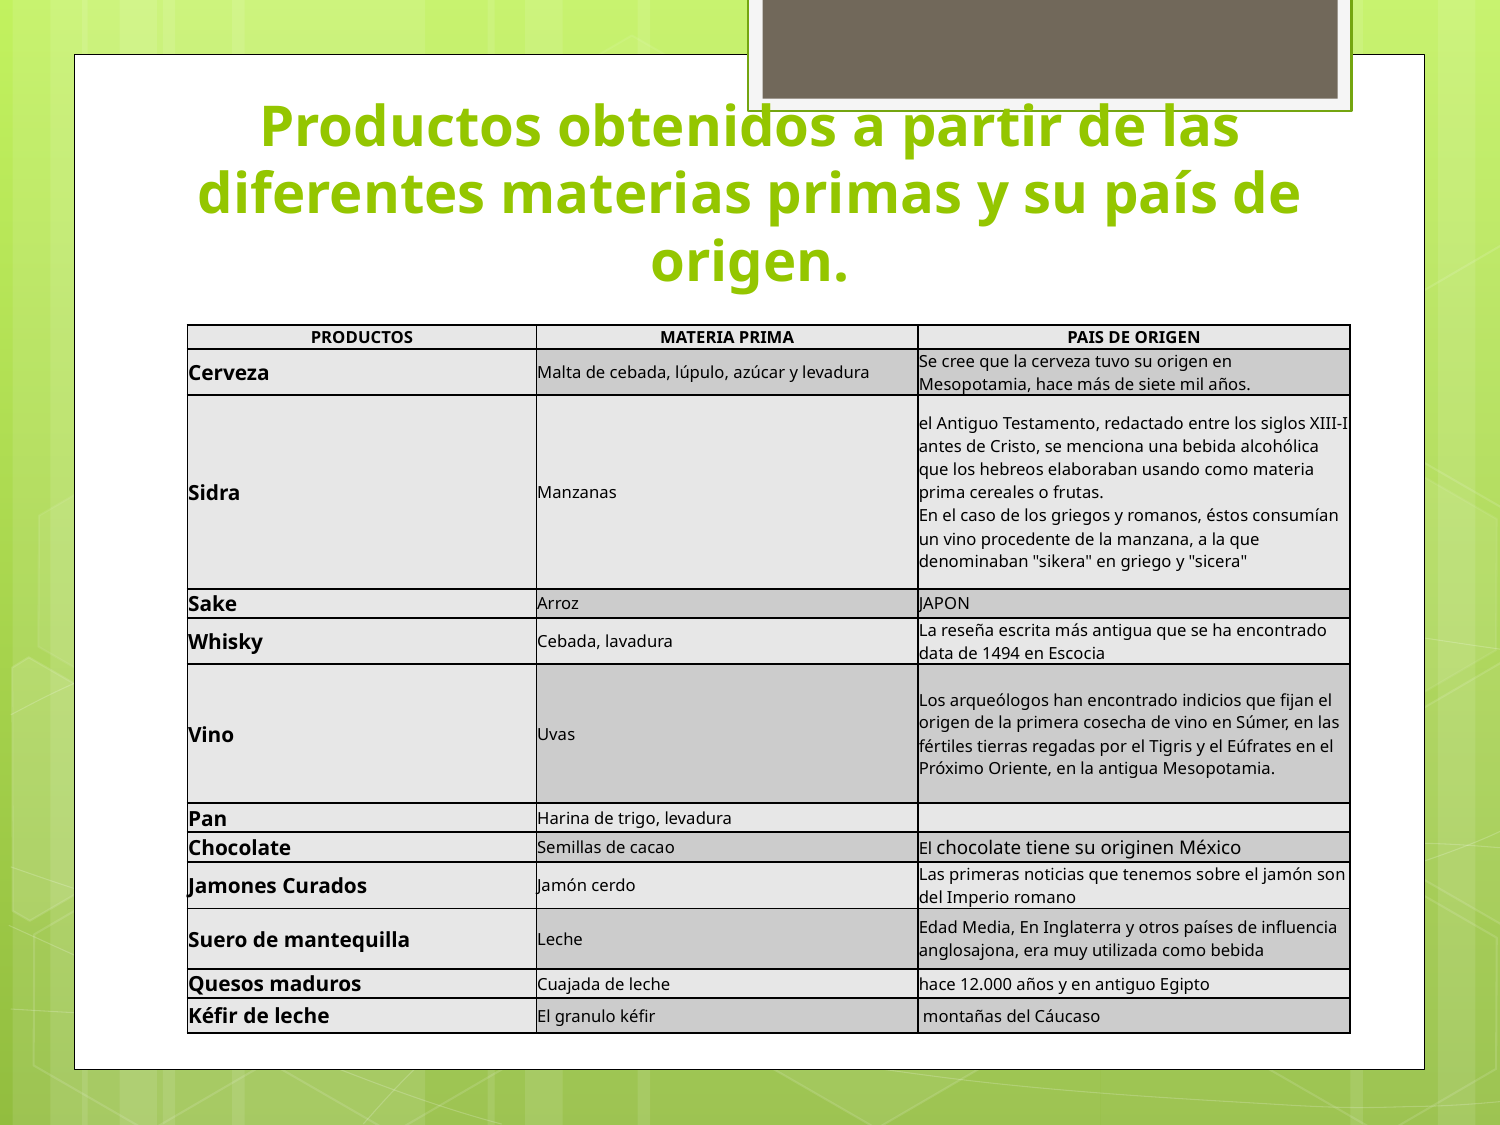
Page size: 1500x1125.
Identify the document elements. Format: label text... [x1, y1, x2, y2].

table_cell [919, 804, 1349, 831]
table_cell Arroz [537, 590, 917, 617]
table_cell La reseña escrita más antigua que se ha encontrado data de 1494 en Escocia [919, 619, 1349, 663]
table_cell hace 12.000 años y en antiguo Egipto [919, 970, 1349, 997]
table_cell el Antiguo Testamento, redactado entre los siglos XIII-I antes de Cristo, se menciona una bebida alcohólica que los hebreos elaboraban usando como materia prima cereales o frutas. En el caso de los griegos y romanos, éstos consumían un vino procedente de la manzana, a la que denominaban "sikera" en griego y "sicera" [919, 396, 1349, 588]
table_cell Los arqueólogos han encontrado indicios que fijan el origen de la primera cosecha de vino en Súmer, en las fértiles tierras regadas por el Tigris y el Eúfrates en el Próximo Oriente, en la antigua Mesopotamia. [919, 665, 1349, 802]
table_cell Cebada, lavadura [537, 619, 917, 663]
table_cell Jamones Curados [188, 863, 536, 908]
table_cell Semillas de cacao [537, 833, 917, 861]
table_cell montañas del Cáucaso [919, 999, 1349, 1032]
table_cell Cerveza [188, 350, 536, 394]
table_cell Uvas [537, 665, 917, 802]
table_cell Sake [188, 590, 536, 617]
table_cell Manzanas [537, 396, 917, 588]
table_cell Vino [188, 665, 536, 802]
table_cell Chocolate [188, 833, 536, 861]
table_cell Las primeras noticias que tenemos sobre el jamón son del Imperio romano [919, 863, 1349, 908]
table_cell El granulo kéfir [537, 999, 917, 1032]
table_cell Suero de mantequilla [188, 909, 536, 968]
title Productos obtenidos a partir de las diferentes materias primas y su país de origen. [112, 112, 1388, 300]
table_cell Leche [537, 909, 917, 968]
table_cell Harina de trigo, levadura [537, 804, 917, 831]
table_header MATERIA PRIMA [537, 326, 917, 348]
table_header PRODUCTOS [188, 326, 536, 348]
table_cell El chocolate tiene su originen México [919, 833, 1349, 861]
table_cell JAPON [919, 590, 1349, 617]
table_cell Pan [188, 804, 536, 831]
table_cell Kéfir de leche [188, 999, 536, 1032]
table_cell Jamón cerdo [537, 863, 917, 908]
table_cell Malta de cebada, lúpulo, azúcar y levadura [537, 350, 917, 394]
table_cell Quesos maduros [188, 970, 536, 997]
table_cell Whisky [188, 619, 536, 663]
table_cell Cuajada de leche [537, 970, 917, 997]
table_cell Se cree que la cerveza tuvo su origen en Mesopotamia, hace más de siete mil años. [919, 350, 1349, 394]
table_cell Edad Media, En Inglaterra y otros países de influencia anglosajona, era muy utilizada como bebida [919, 909, 1349, 968]
table_cell Sidra [188, 396, 536, 588]
table_header PAIS DE ORIGEN [919, 326, 1349, 348]
